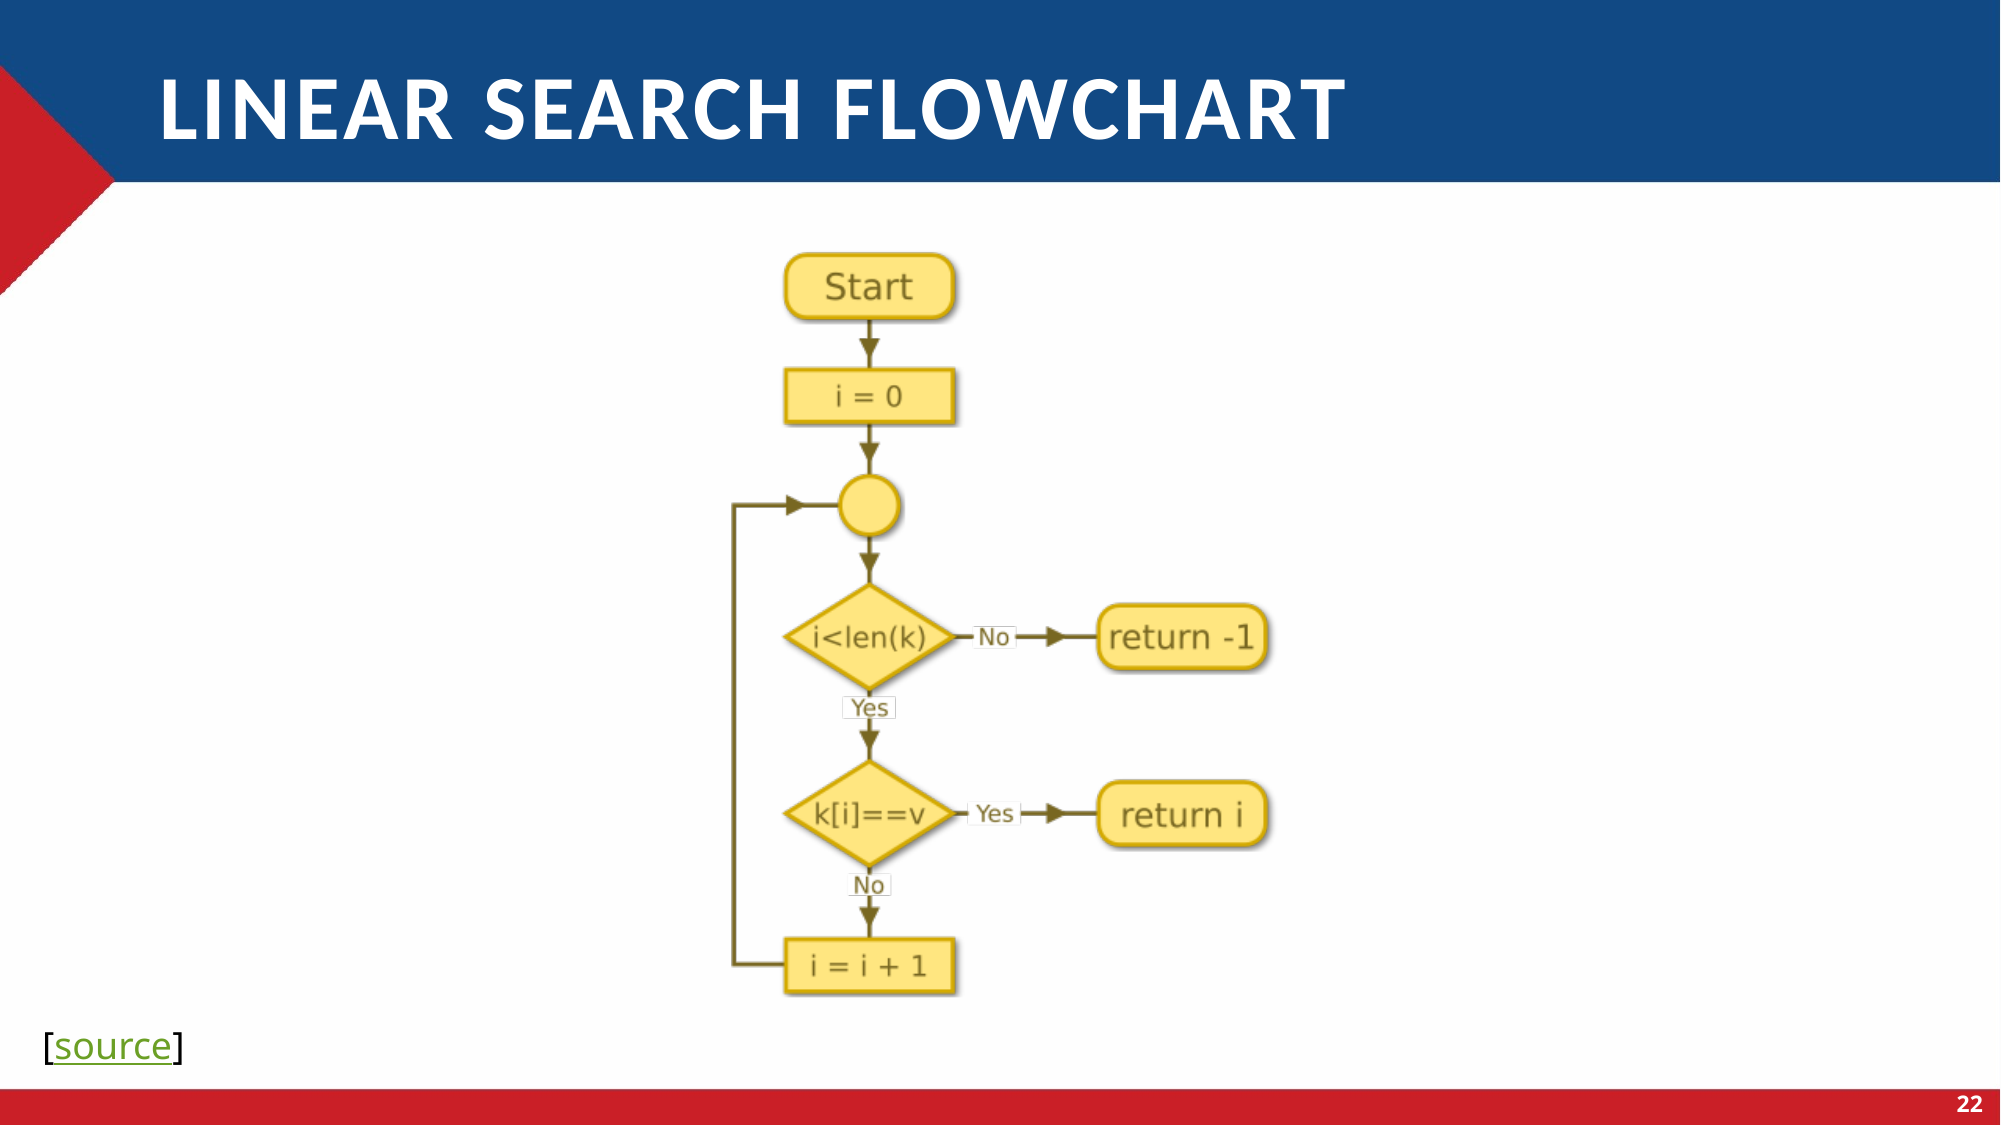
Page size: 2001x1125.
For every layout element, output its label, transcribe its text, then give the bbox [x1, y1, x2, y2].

picture [0, 0, 2001, 1125]
text_box [source] [27, 1014, 200, 1081]
title Linear search flowchart [127, 45, 1890, 176]
slide_number 22 [1939, 1085, 2000, 1125]
